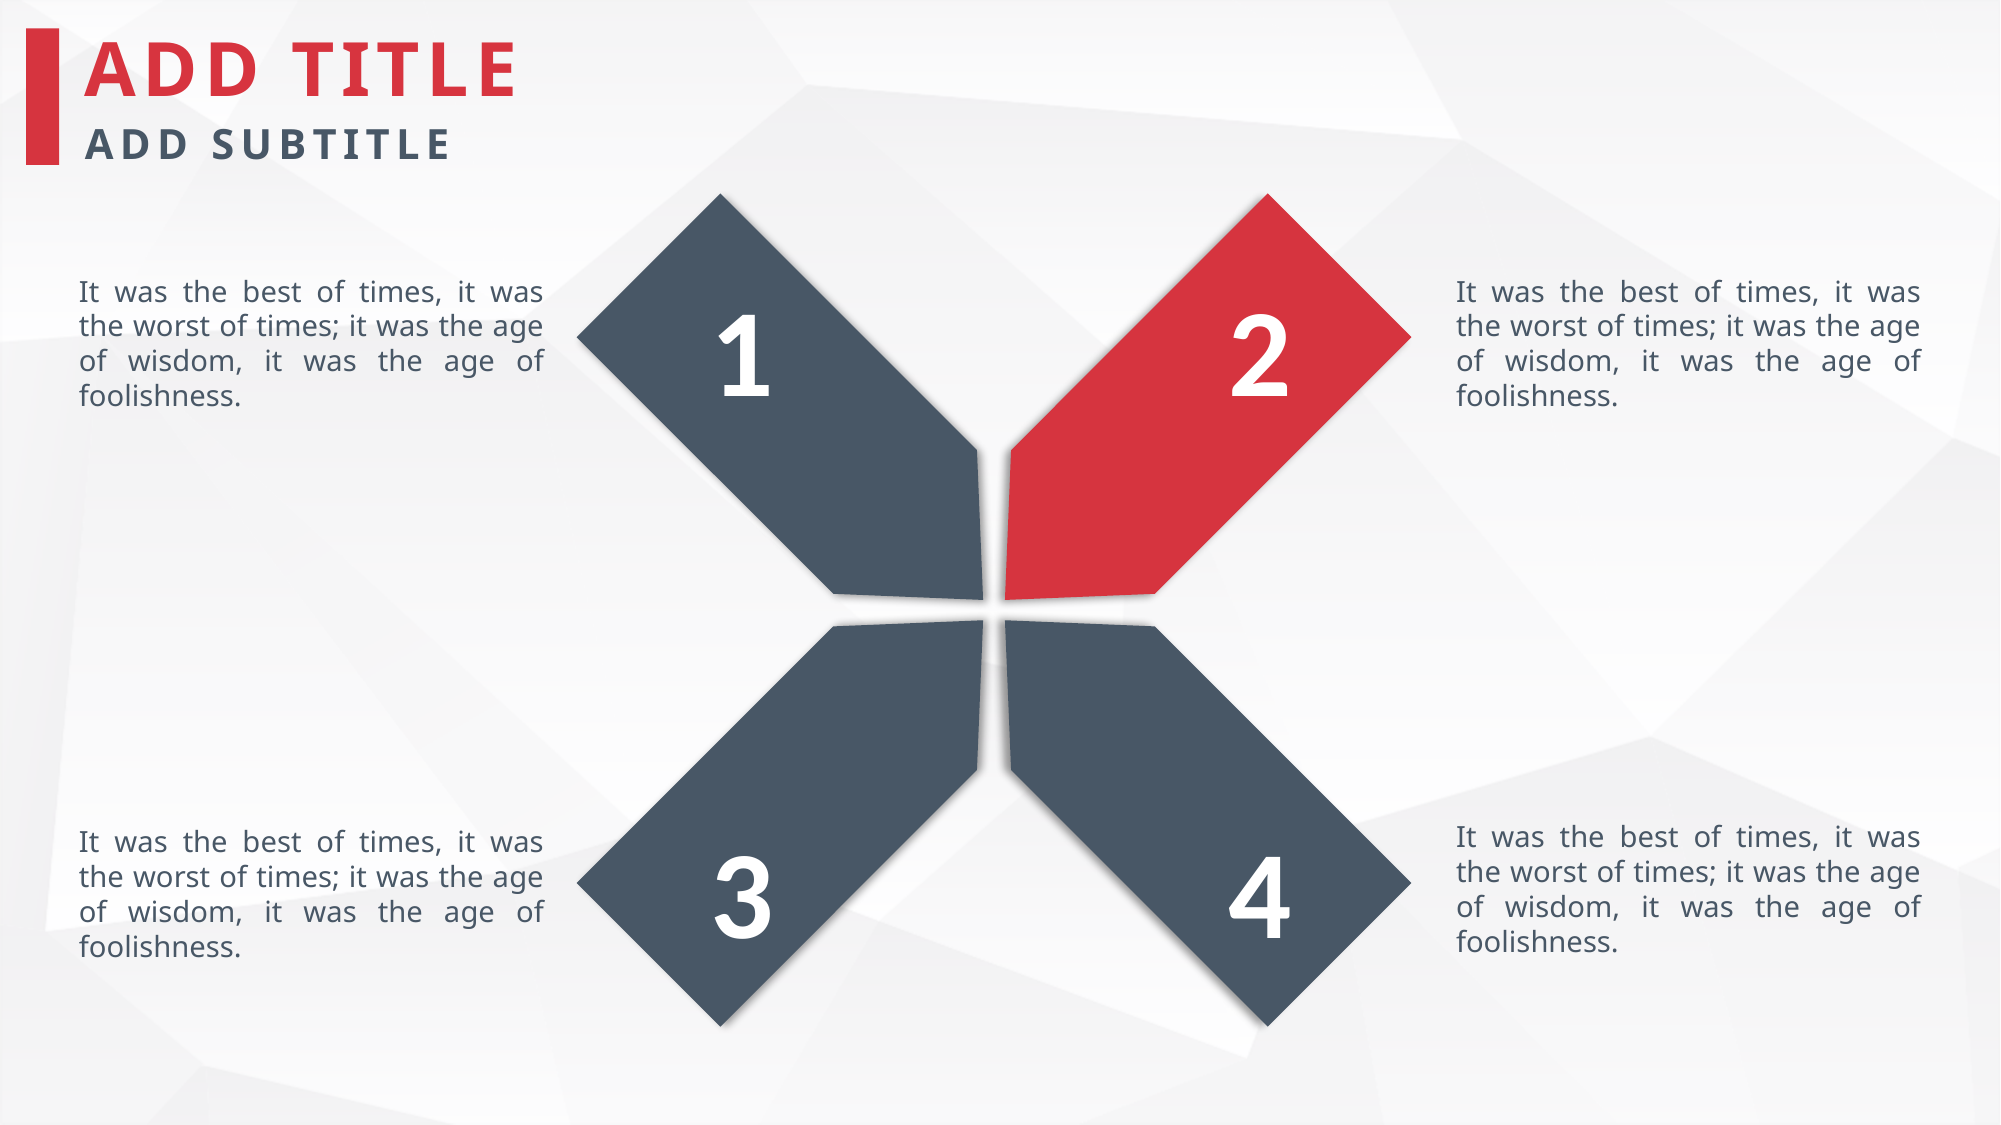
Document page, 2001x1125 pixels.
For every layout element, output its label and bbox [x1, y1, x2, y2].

text_box [26, 14, 592, 177]
text_box [64, 195, 1936, 1025]
picture [0, 0, 2001, 1125]
